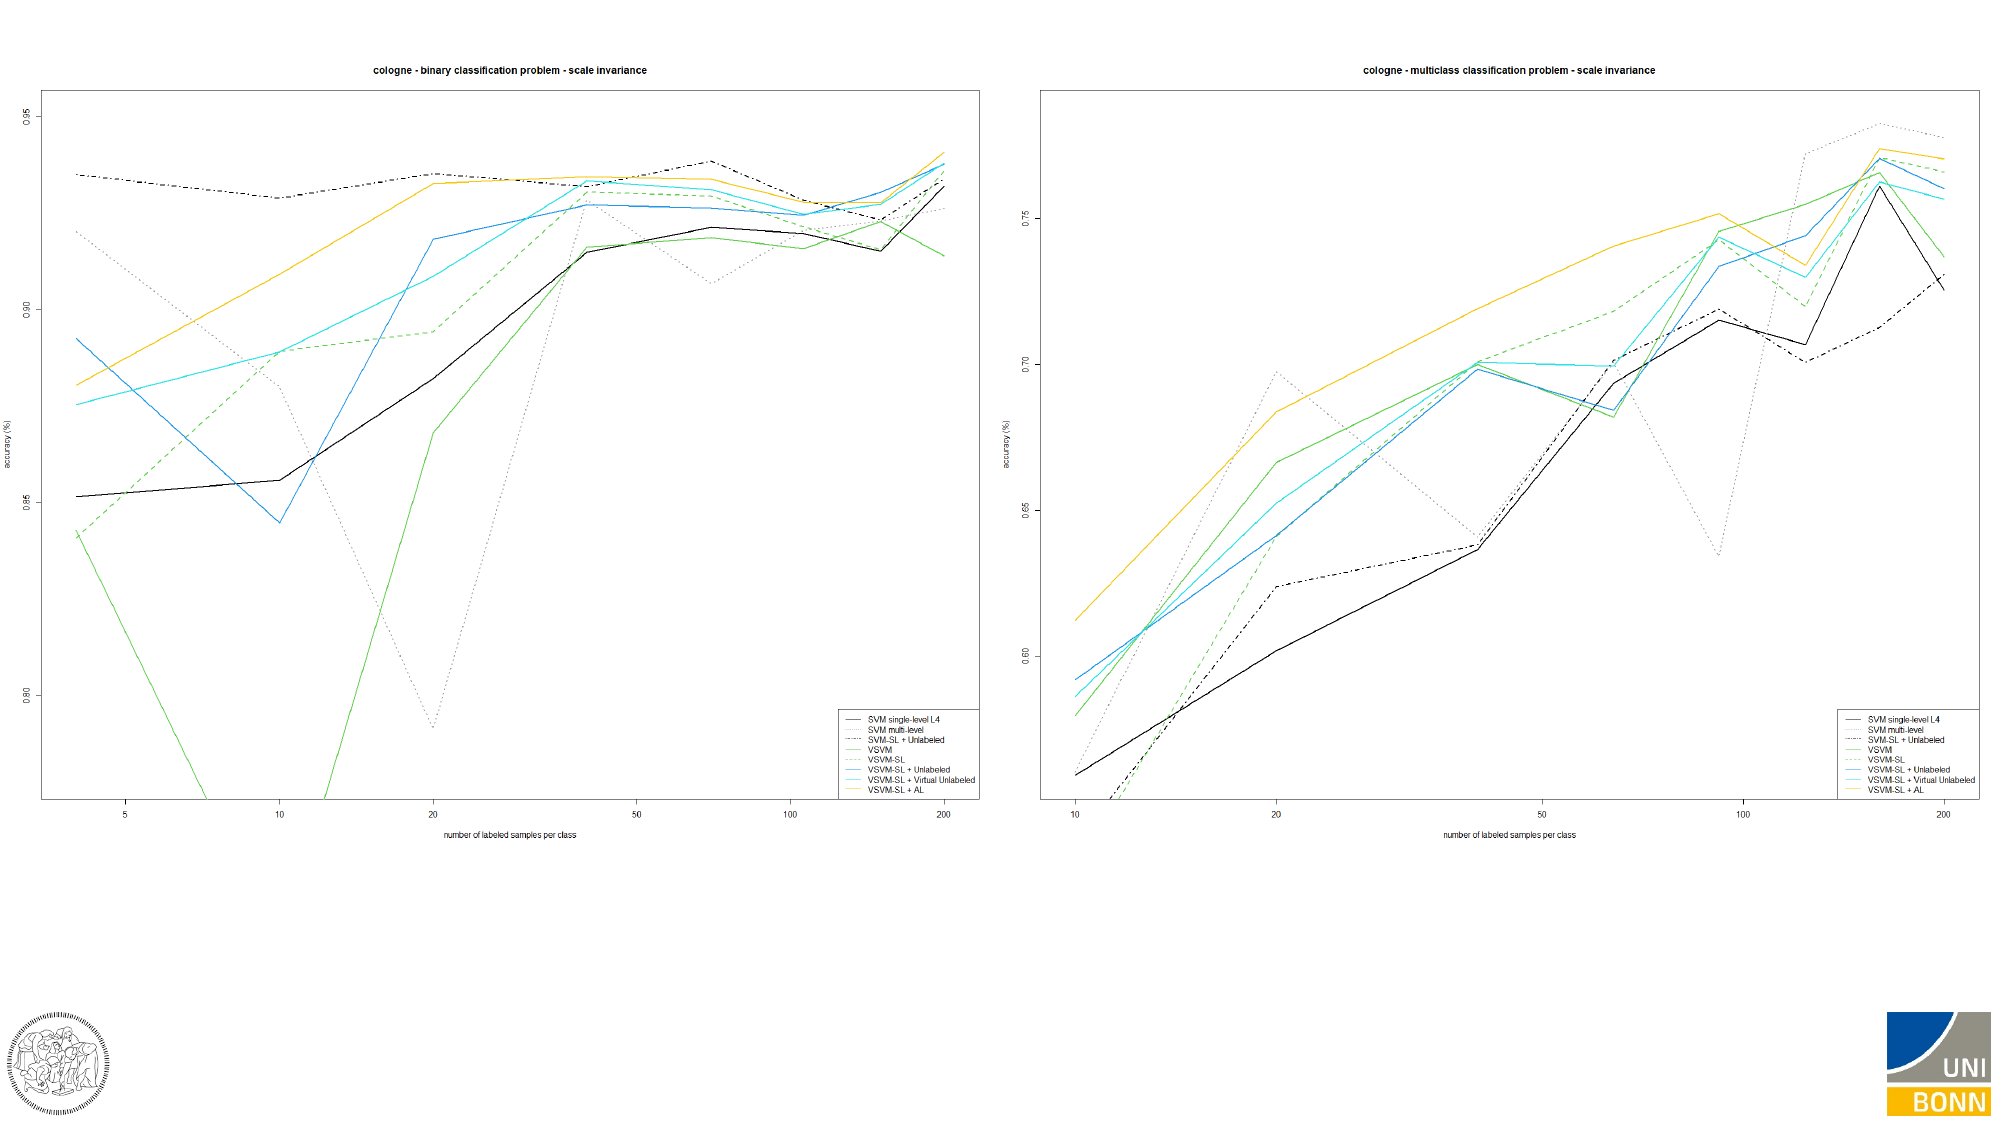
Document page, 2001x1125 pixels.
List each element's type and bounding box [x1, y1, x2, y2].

picture [1, 1012, 113, 1116]
picture [1887, 1012, 1991, 1116]
picture [0, 49, 2000, 851]
